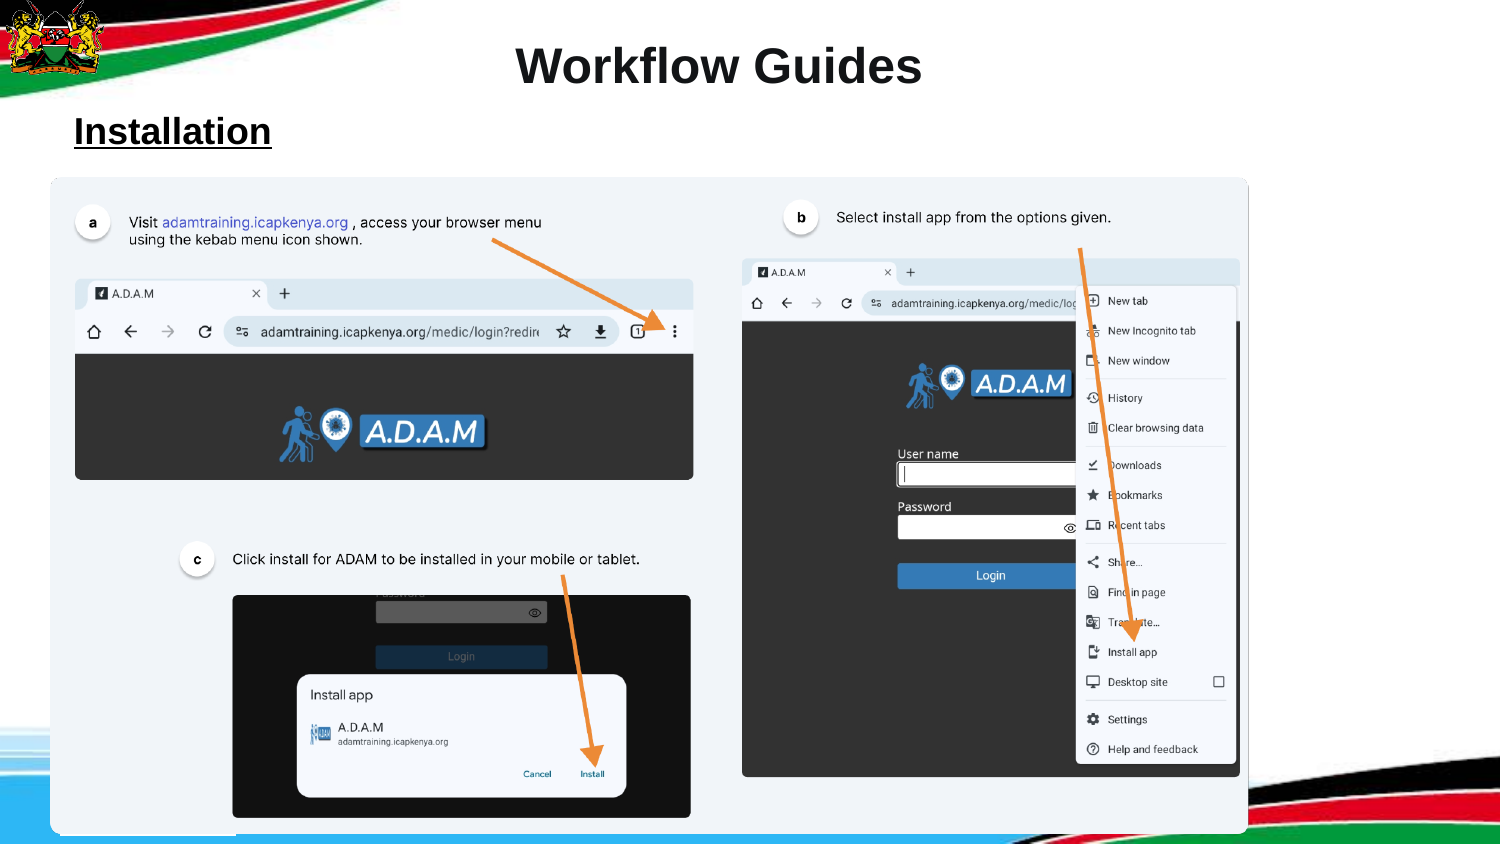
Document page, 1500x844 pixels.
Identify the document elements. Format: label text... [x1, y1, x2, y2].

picture [0, 0, 1500, 844]
text_box Workflow Guides [169, 25, 1269, 101]
text_box Installation [62, 101, 401, 158]
